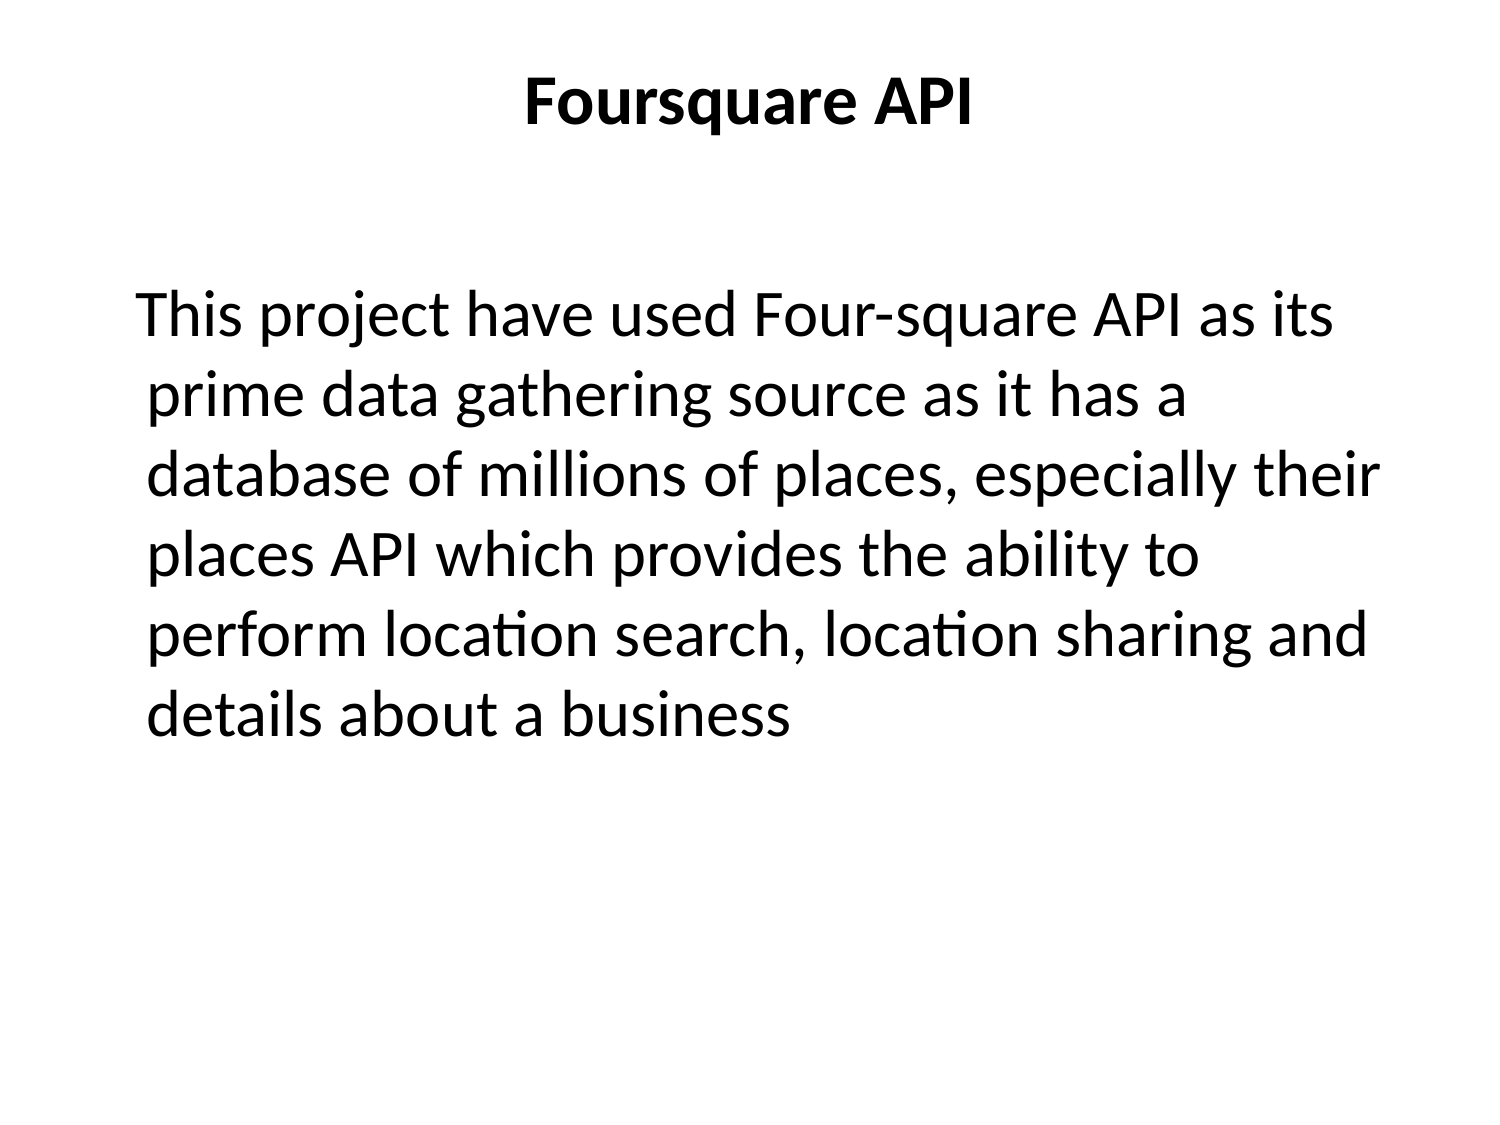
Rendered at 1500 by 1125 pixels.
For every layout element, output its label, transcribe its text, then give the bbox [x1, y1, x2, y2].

title Foursquare API [75, 45, 1425, 233]
list This project have used Four-square API as its prime data gathering source as it has a database of millions of places, especially their places API which provides the ability to perform location search, location sharing and details about a business [75, 262, 1425, 1005]
